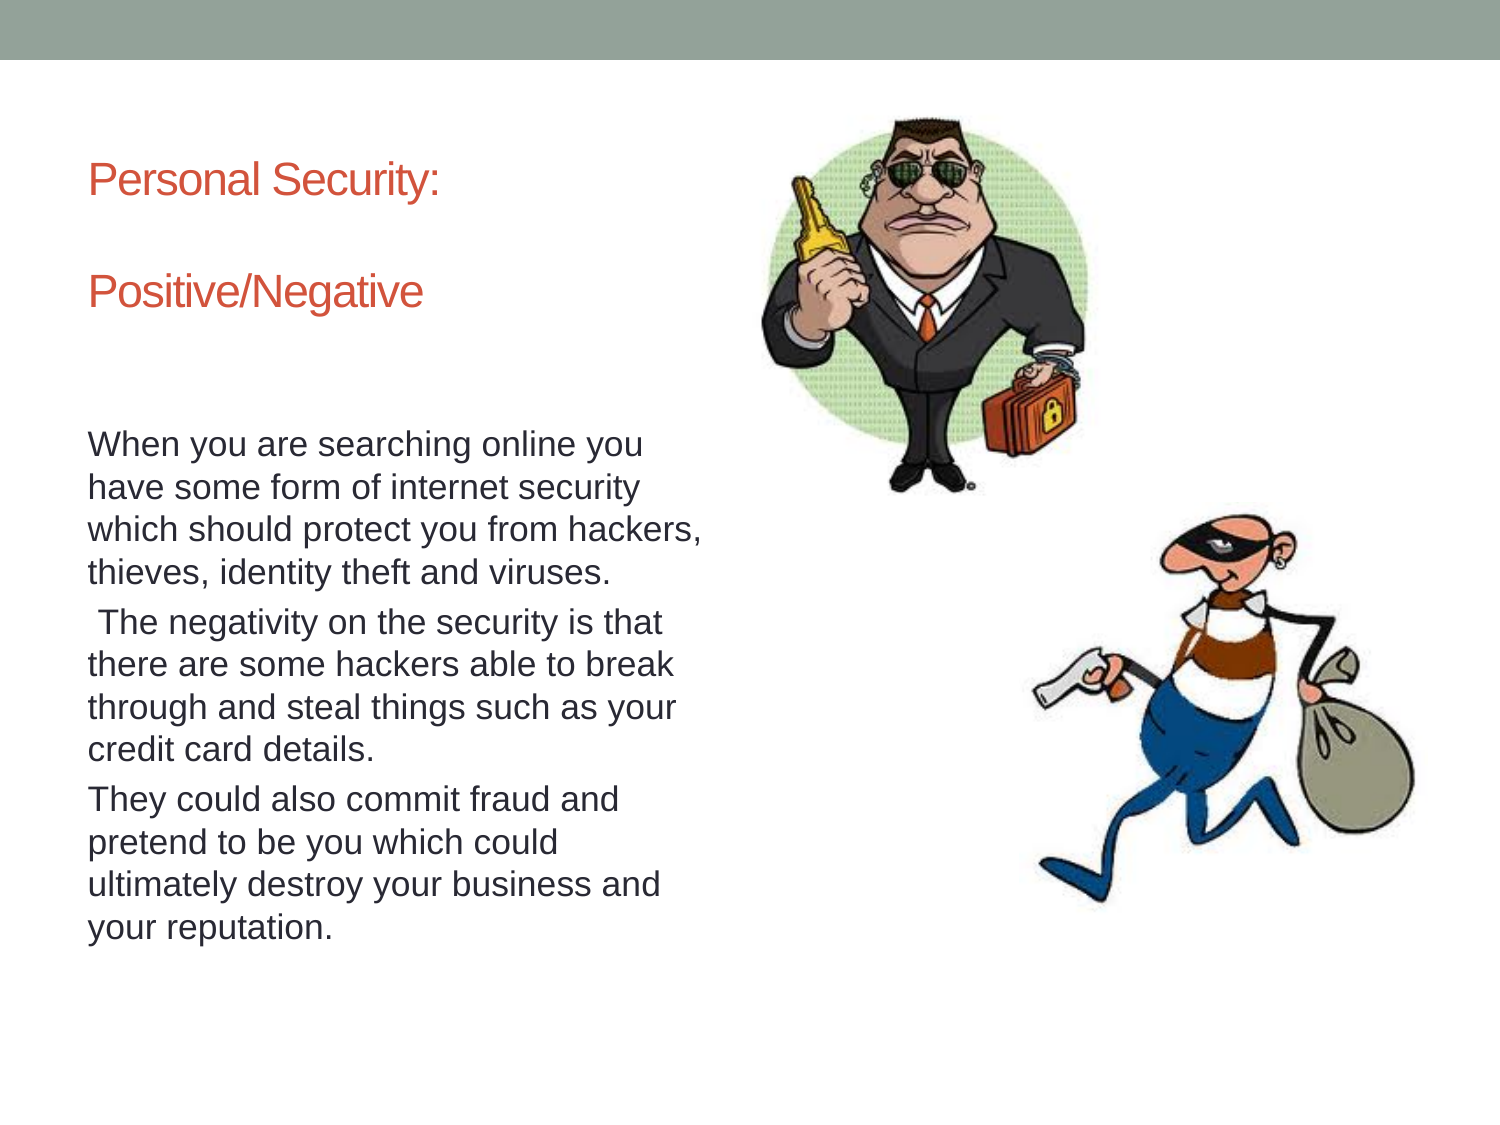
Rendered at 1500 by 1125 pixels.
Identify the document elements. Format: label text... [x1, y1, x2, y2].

list When you are searching online you have some form of internet security which should protect you from hackers, thieves, identity theft and viruses. The negativity on the security is that there are some hackers able to break through and steal things such as your credit card details. They could also commit fraud and pretend to be you which could ultimately destroy your business and your reputation. [72, 382, 723, 1036]
title Personal Security: Positive/Negative [72, 140, 723, 326]
picture [734, 88, 1428, 916]
